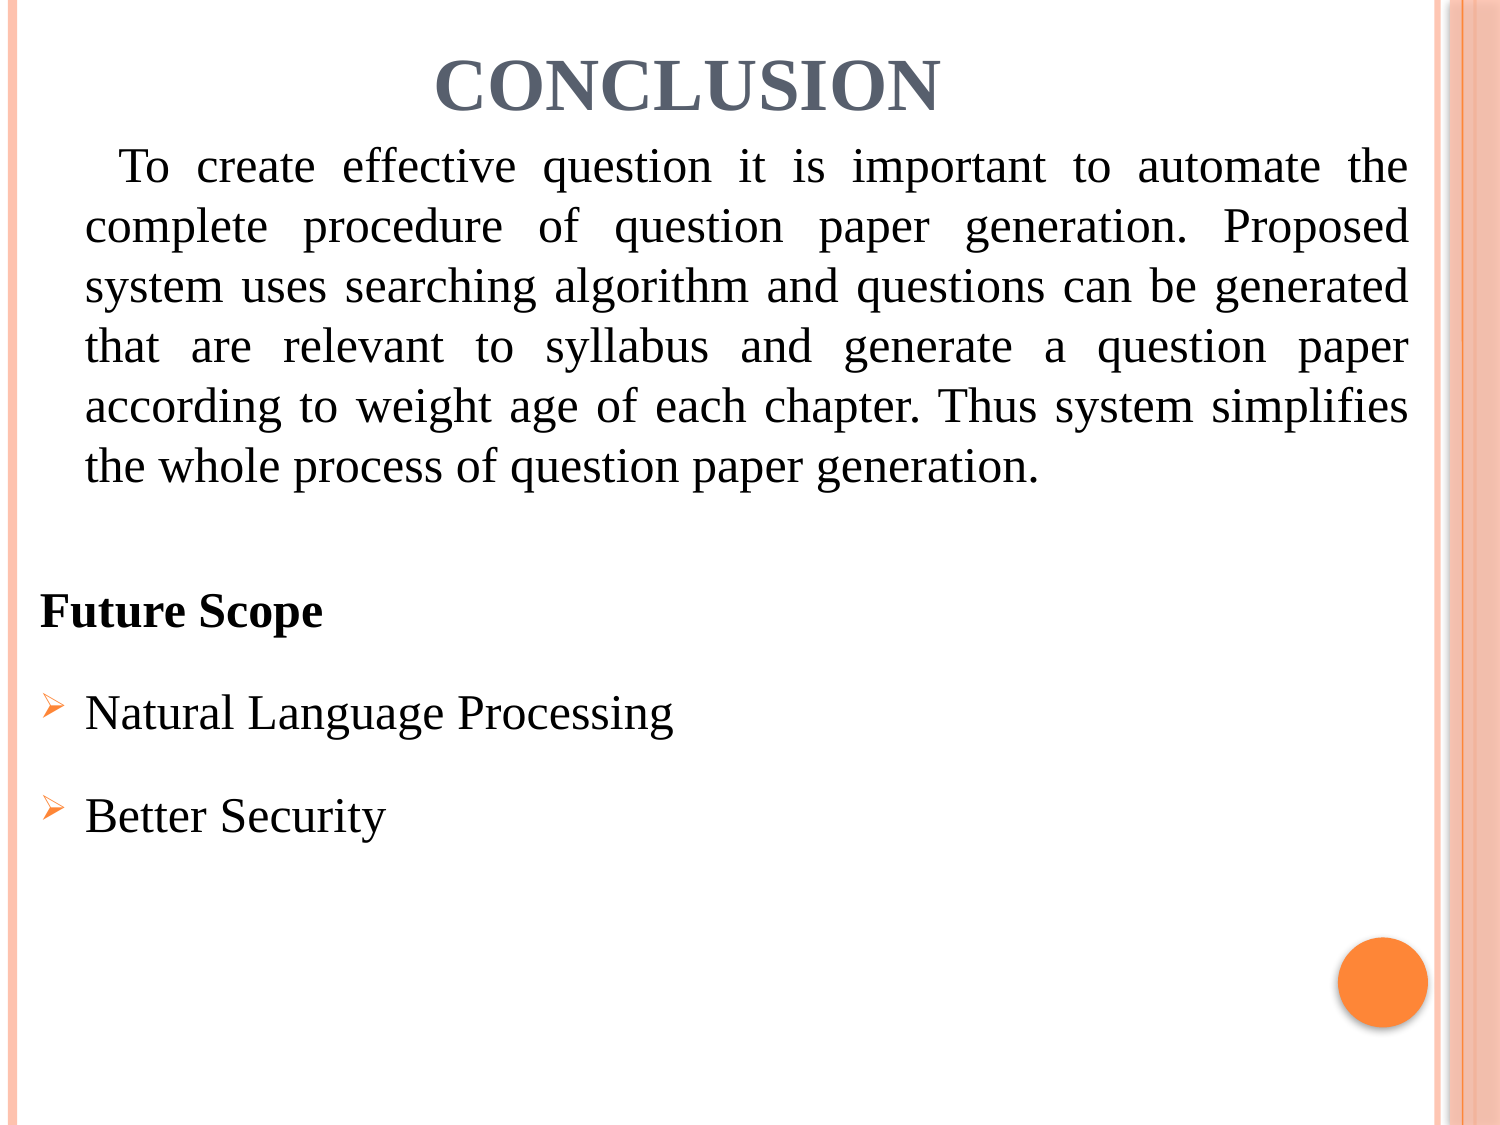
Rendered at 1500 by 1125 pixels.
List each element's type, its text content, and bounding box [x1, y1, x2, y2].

title Conclusion [75, 24, 1300, 125]
list To create effective question it is important to automate the complete procedure of question paper generation. Proposed system uses searching algorithm and questions can be generated that are relevant to syllabus and generate a question paper according to weight age of each chapter. Thus system simplifies the whole process of question paper generation. Future Scope Natural Language Processing Better Security [24, 125, 1425, 1062]
